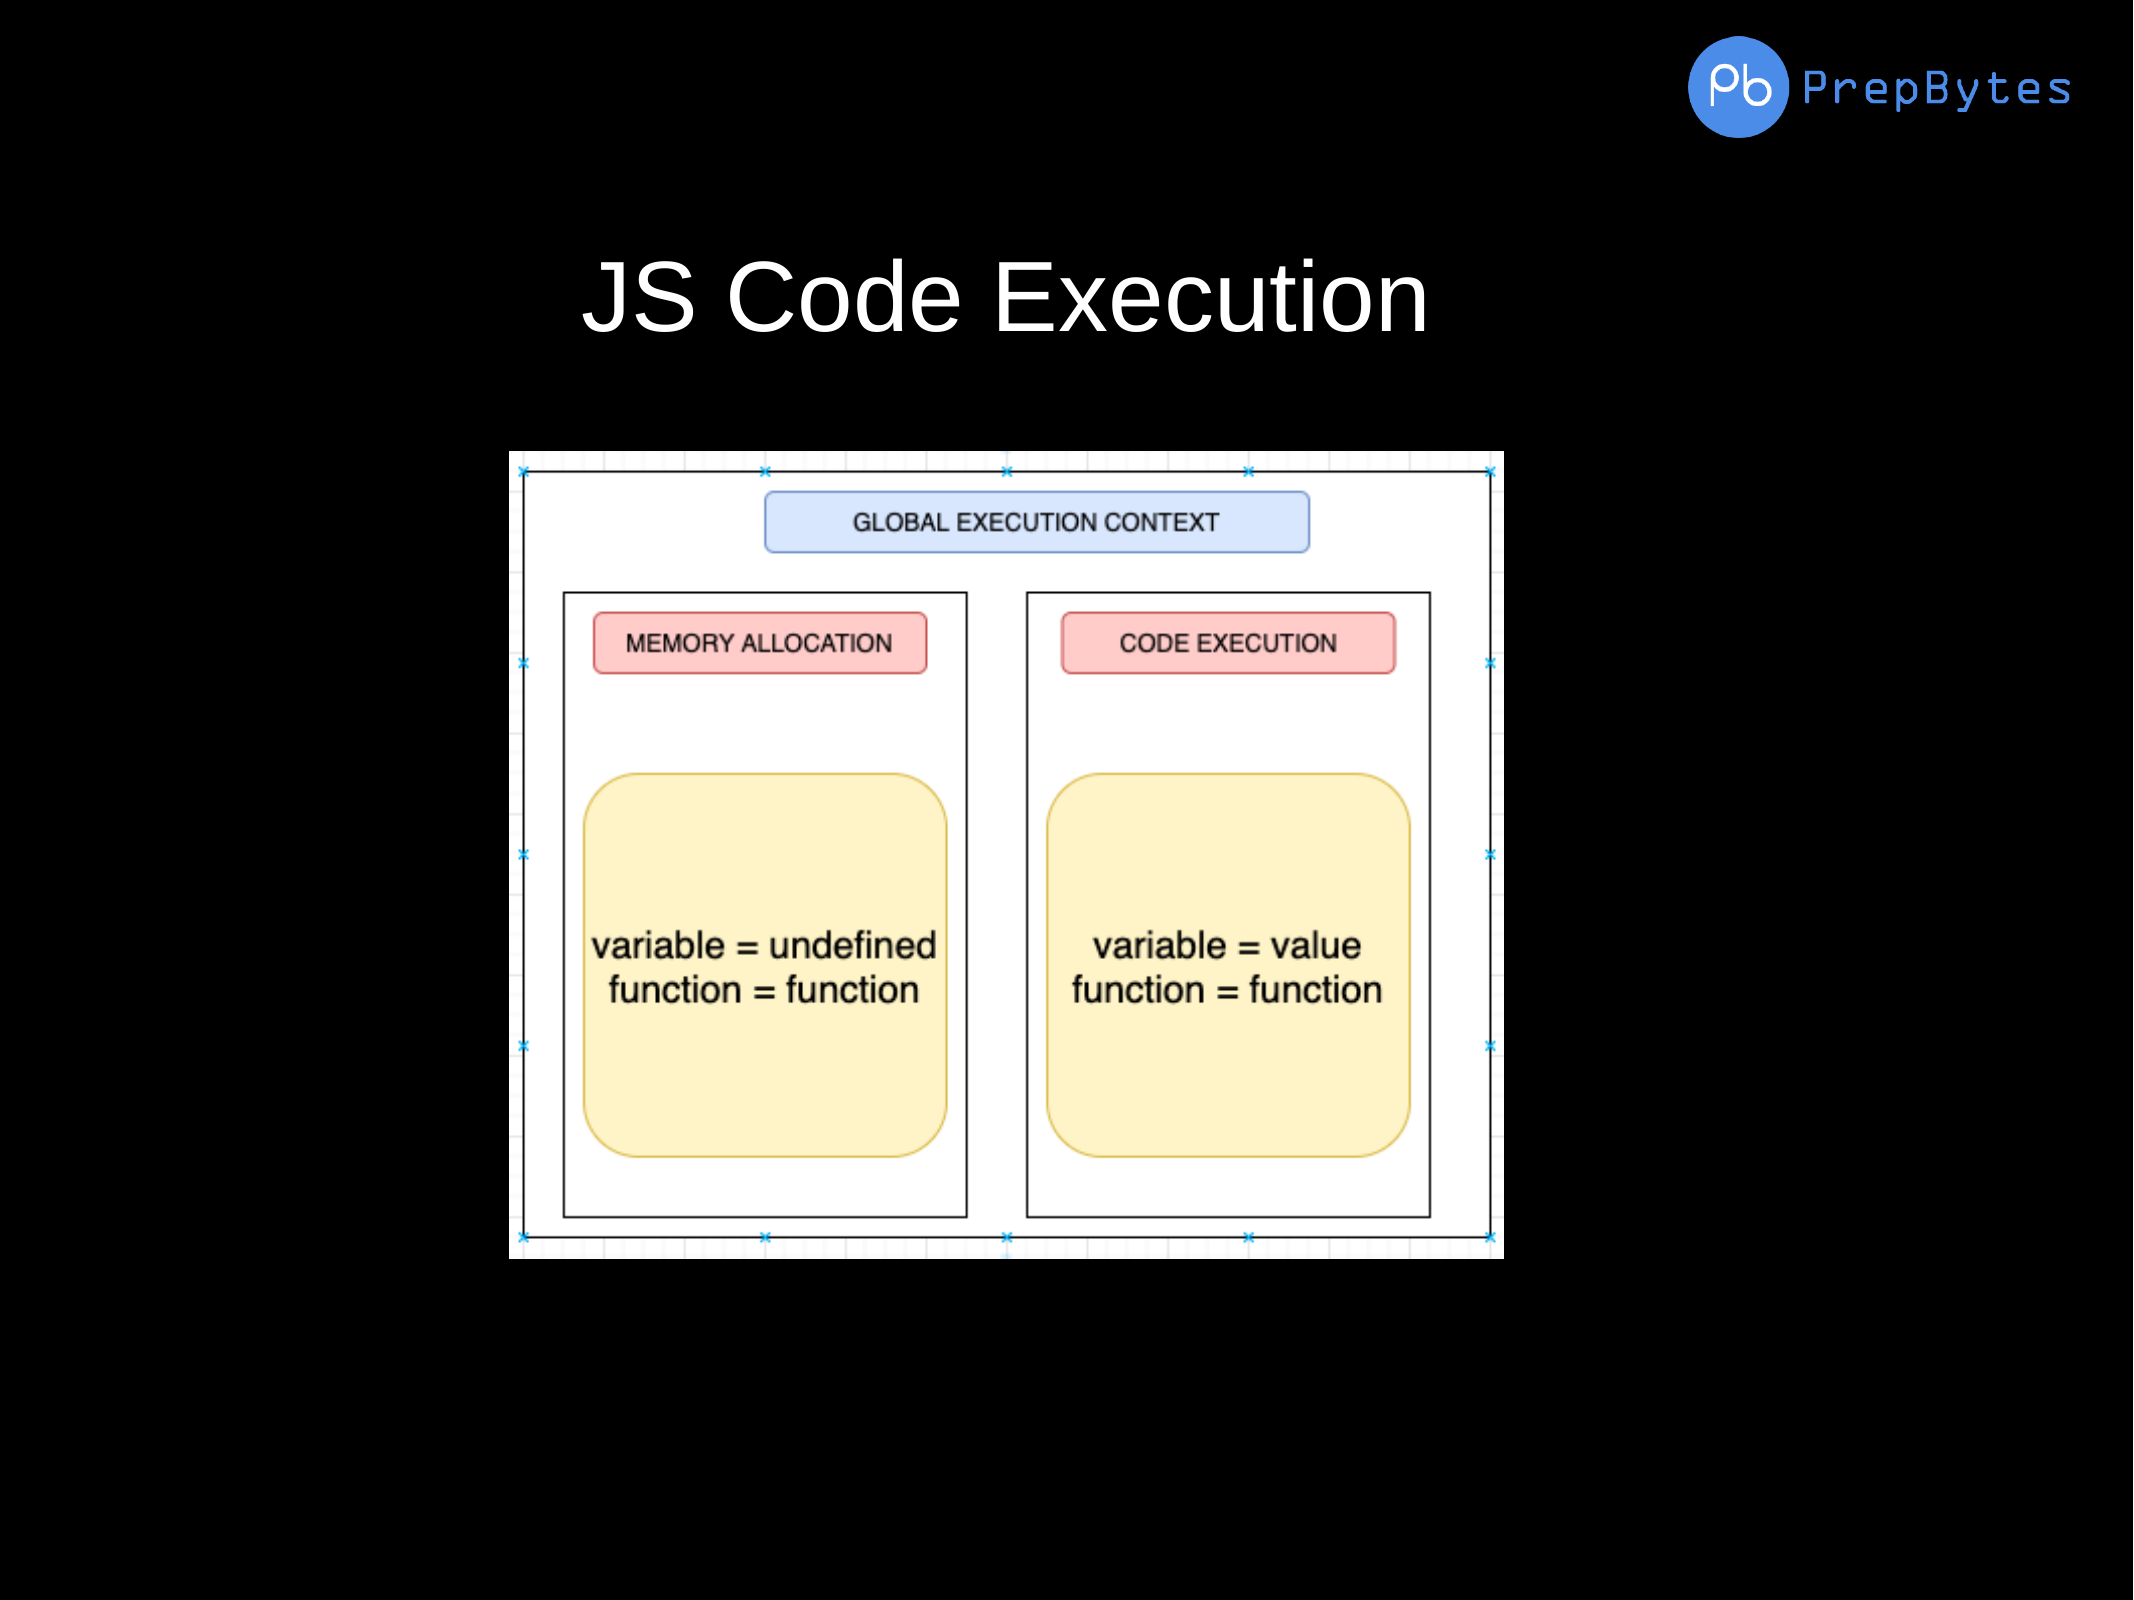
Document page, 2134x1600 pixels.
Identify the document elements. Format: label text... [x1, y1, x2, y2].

picture [508, 450, 1504, 1259]
text_box JS Code Execution [563, 119, 1450, 356]
picture [1688, 36, 2075, 138]
